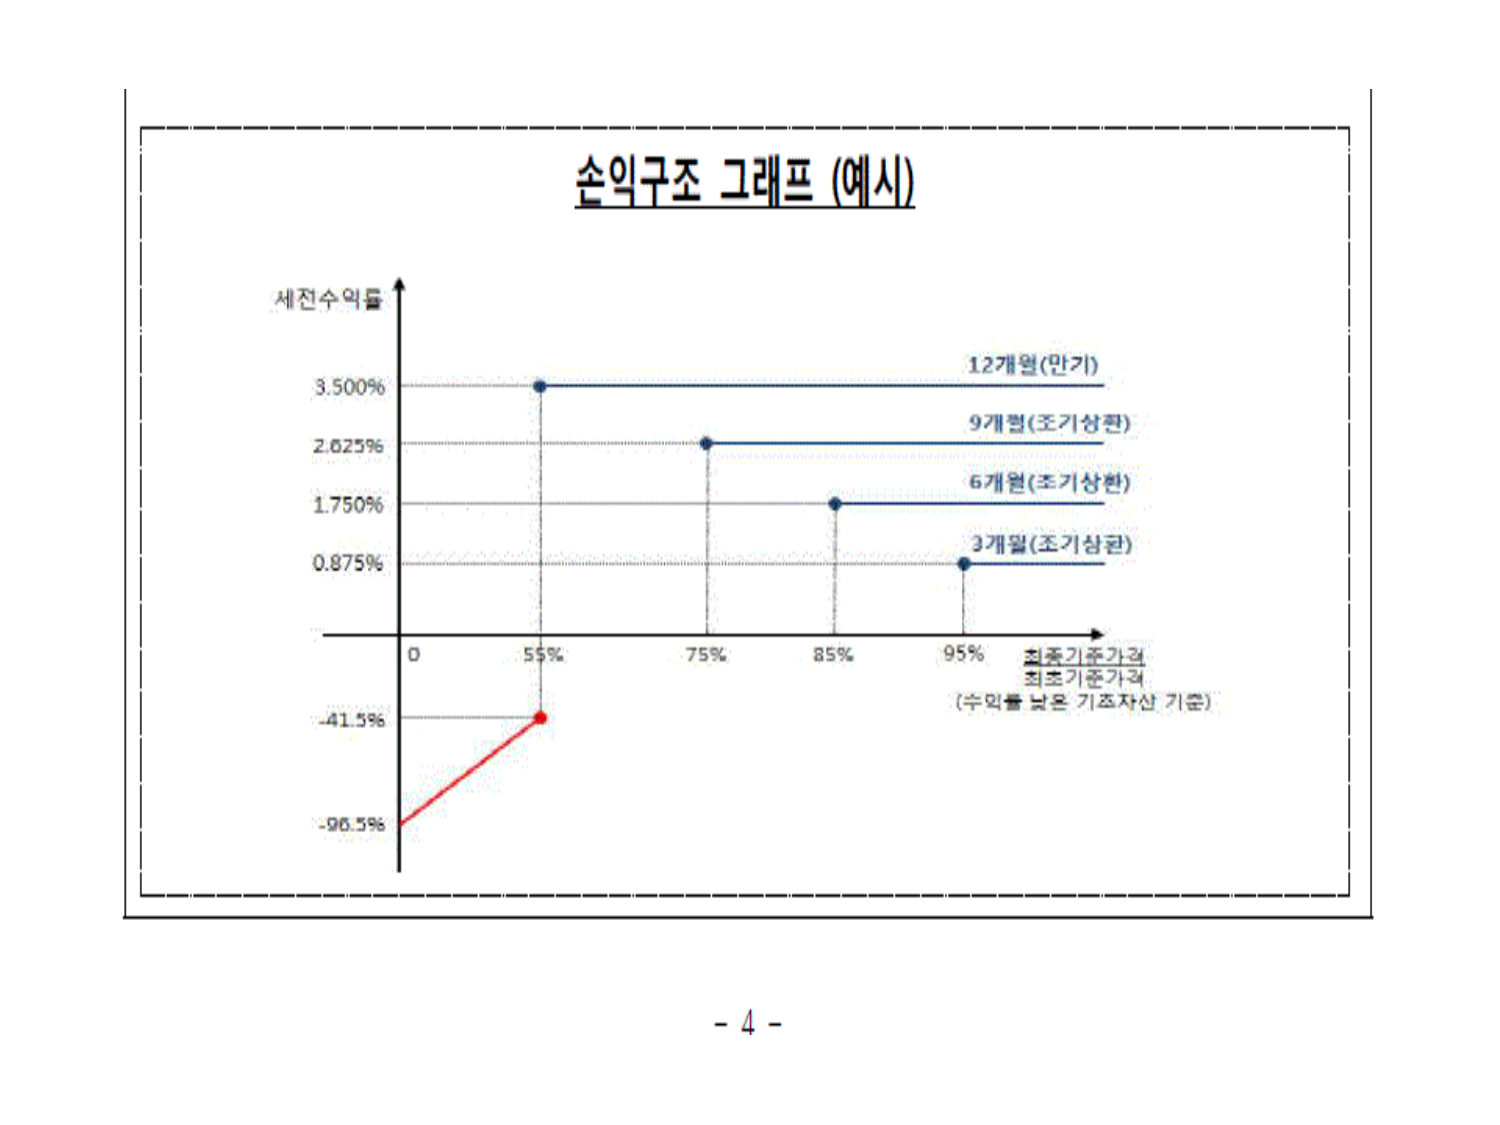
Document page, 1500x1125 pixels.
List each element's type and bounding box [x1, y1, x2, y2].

picture [105, 89, 1394, 1036]
